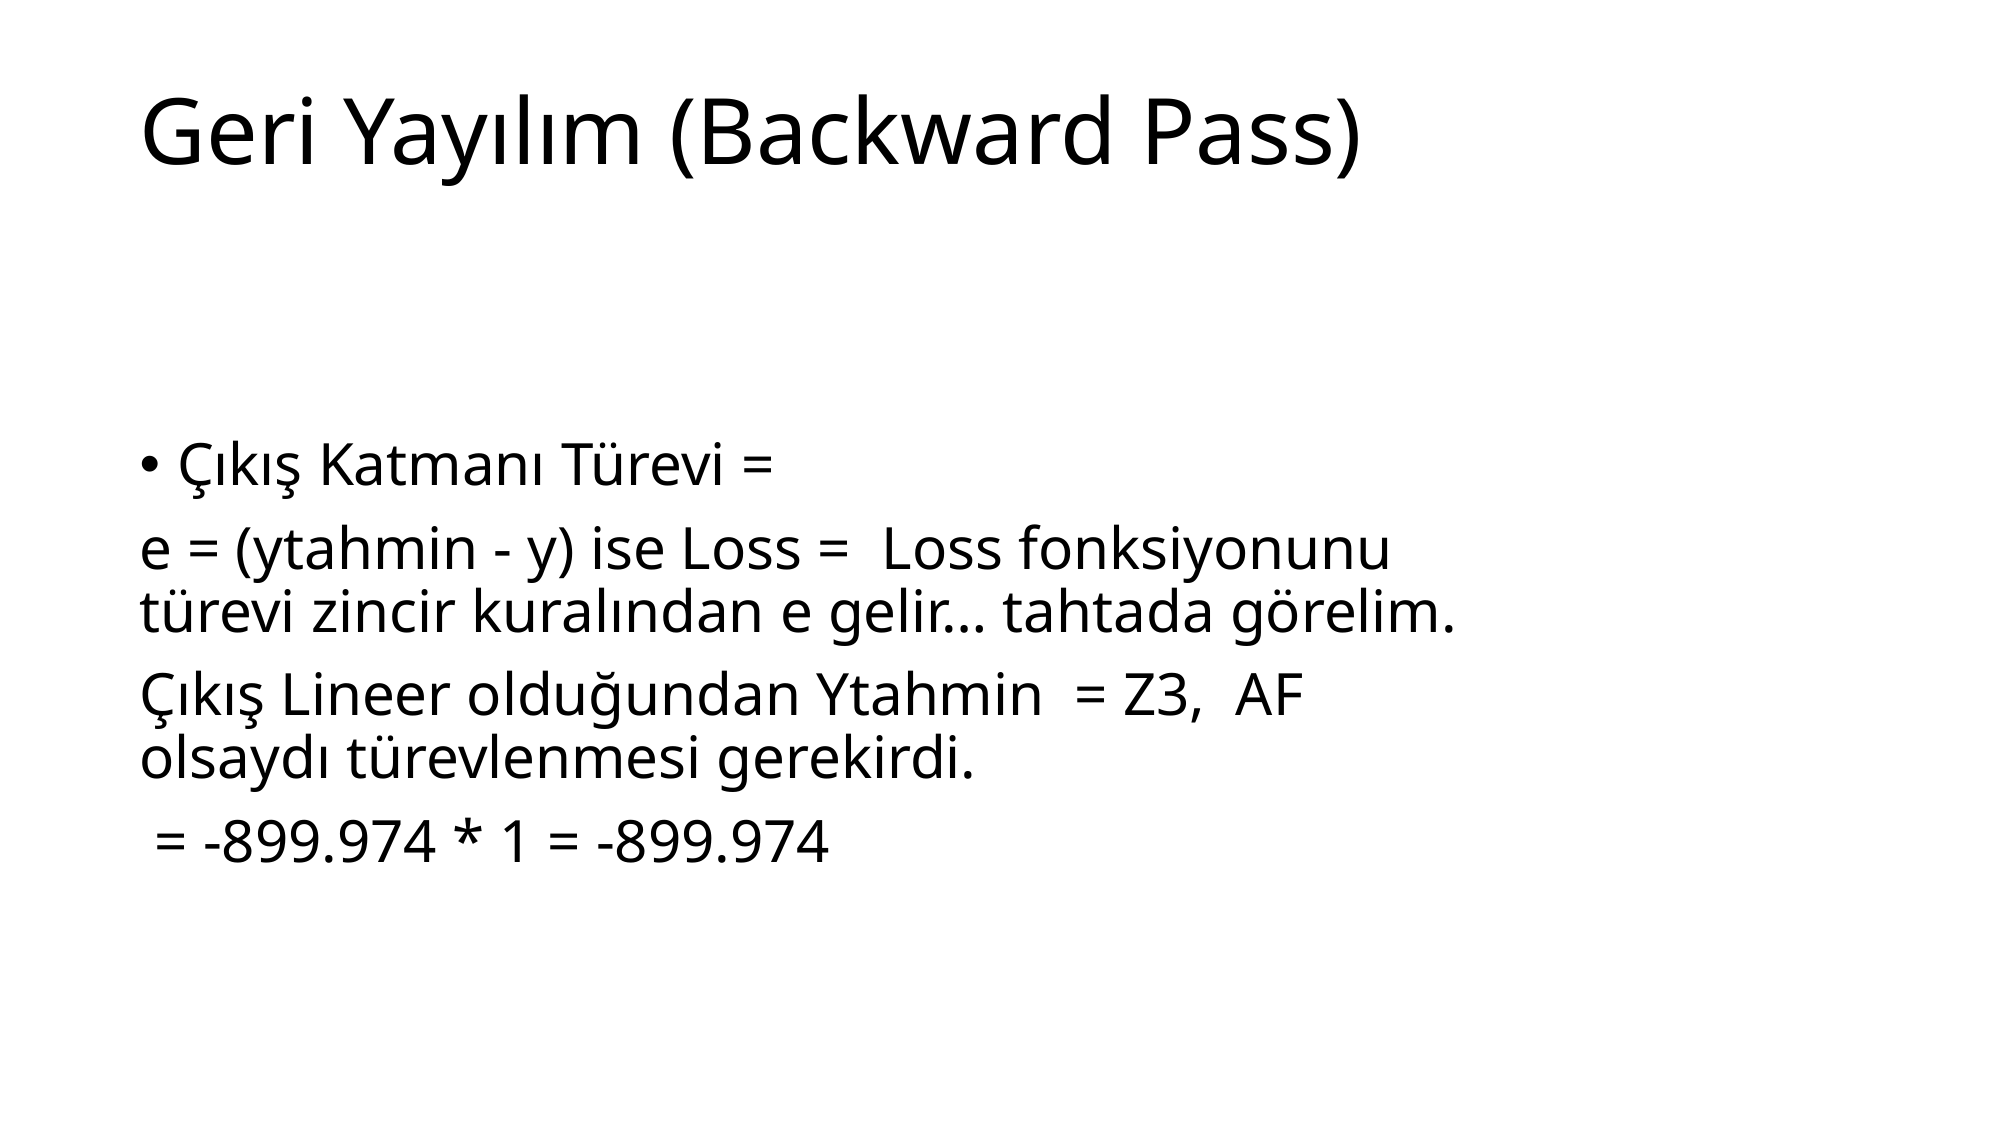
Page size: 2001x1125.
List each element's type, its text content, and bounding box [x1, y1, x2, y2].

title Geri Yayılım (Backward Pass) [124, 62, 1875, 318]
